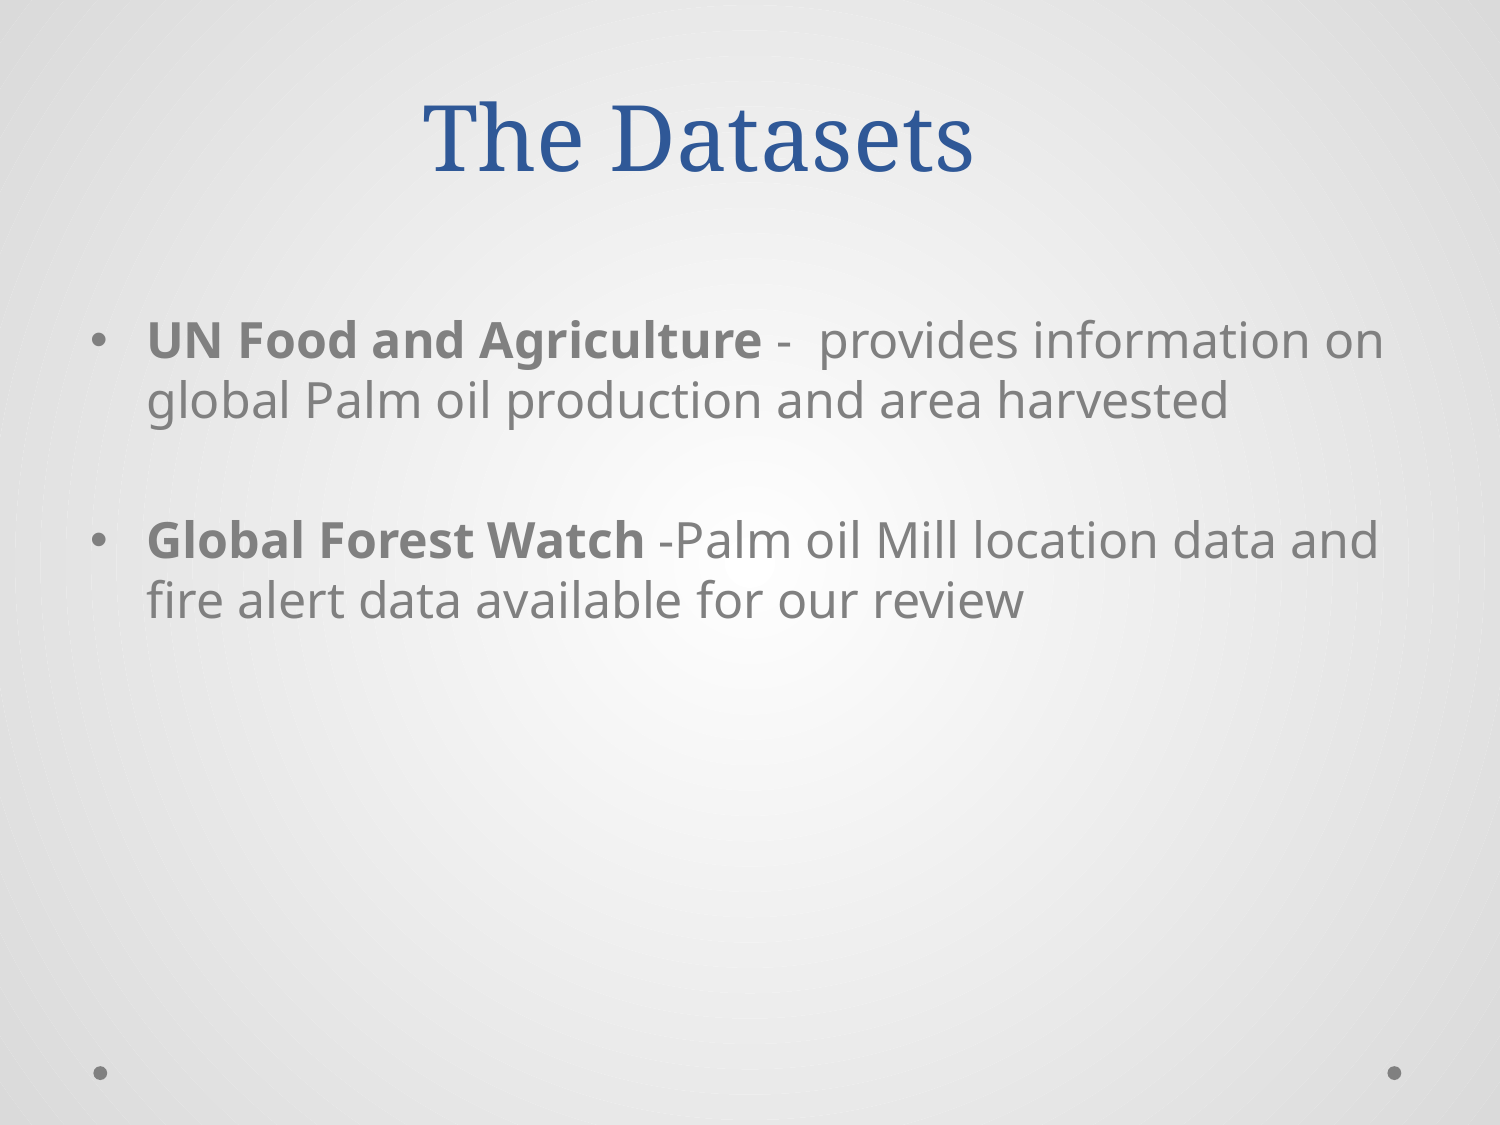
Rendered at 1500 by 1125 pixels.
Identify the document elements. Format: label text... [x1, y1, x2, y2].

title The Datasets [24, 0, 1375, 197]
list UN Food and Agriculture - provides information on global Palm oil production and area harvested Global Forest Watch -Palm oil Mill location data and fire alert data available for our review [75, 301, 1425, 1044]
